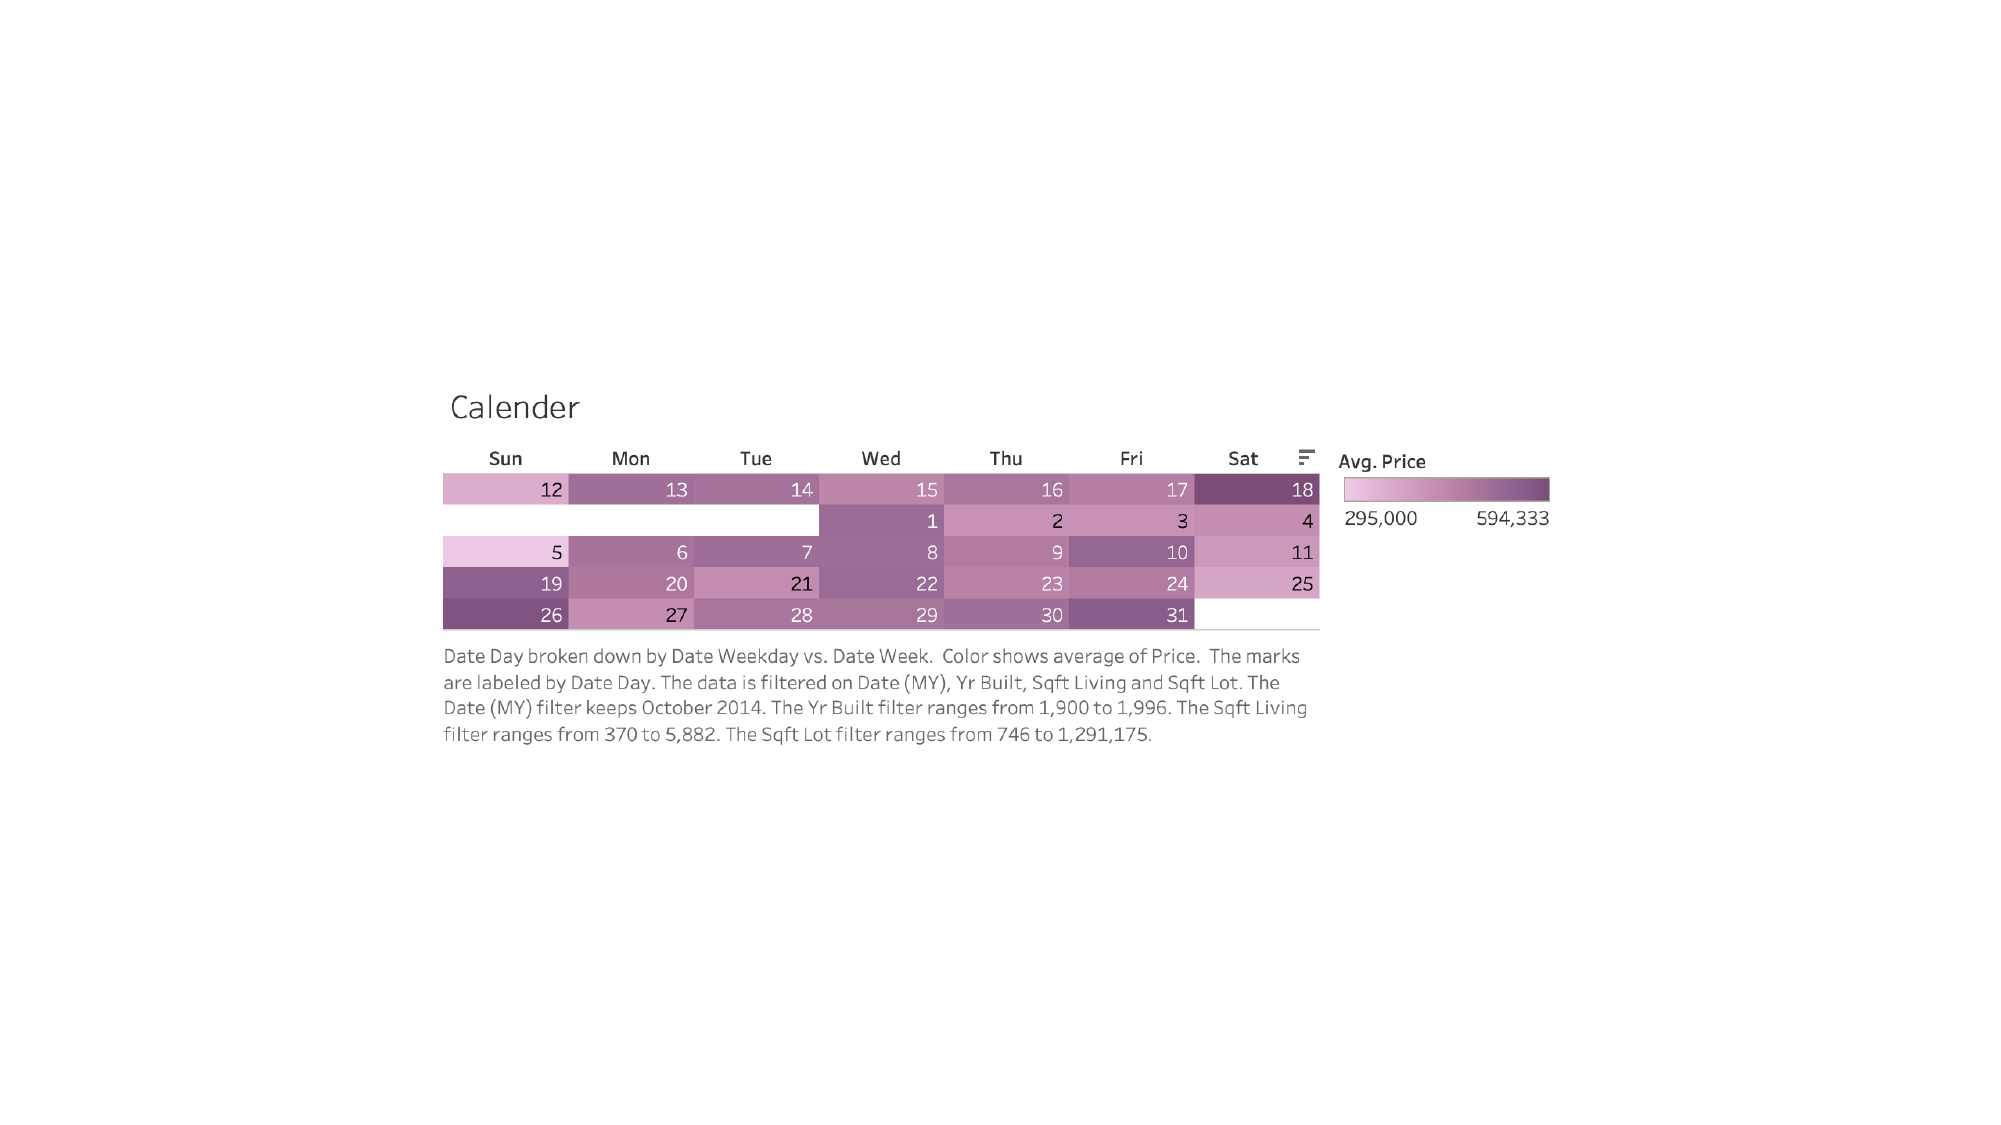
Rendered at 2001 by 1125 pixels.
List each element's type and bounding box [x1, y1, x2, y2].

picture [443, 374, 1557, 750]
